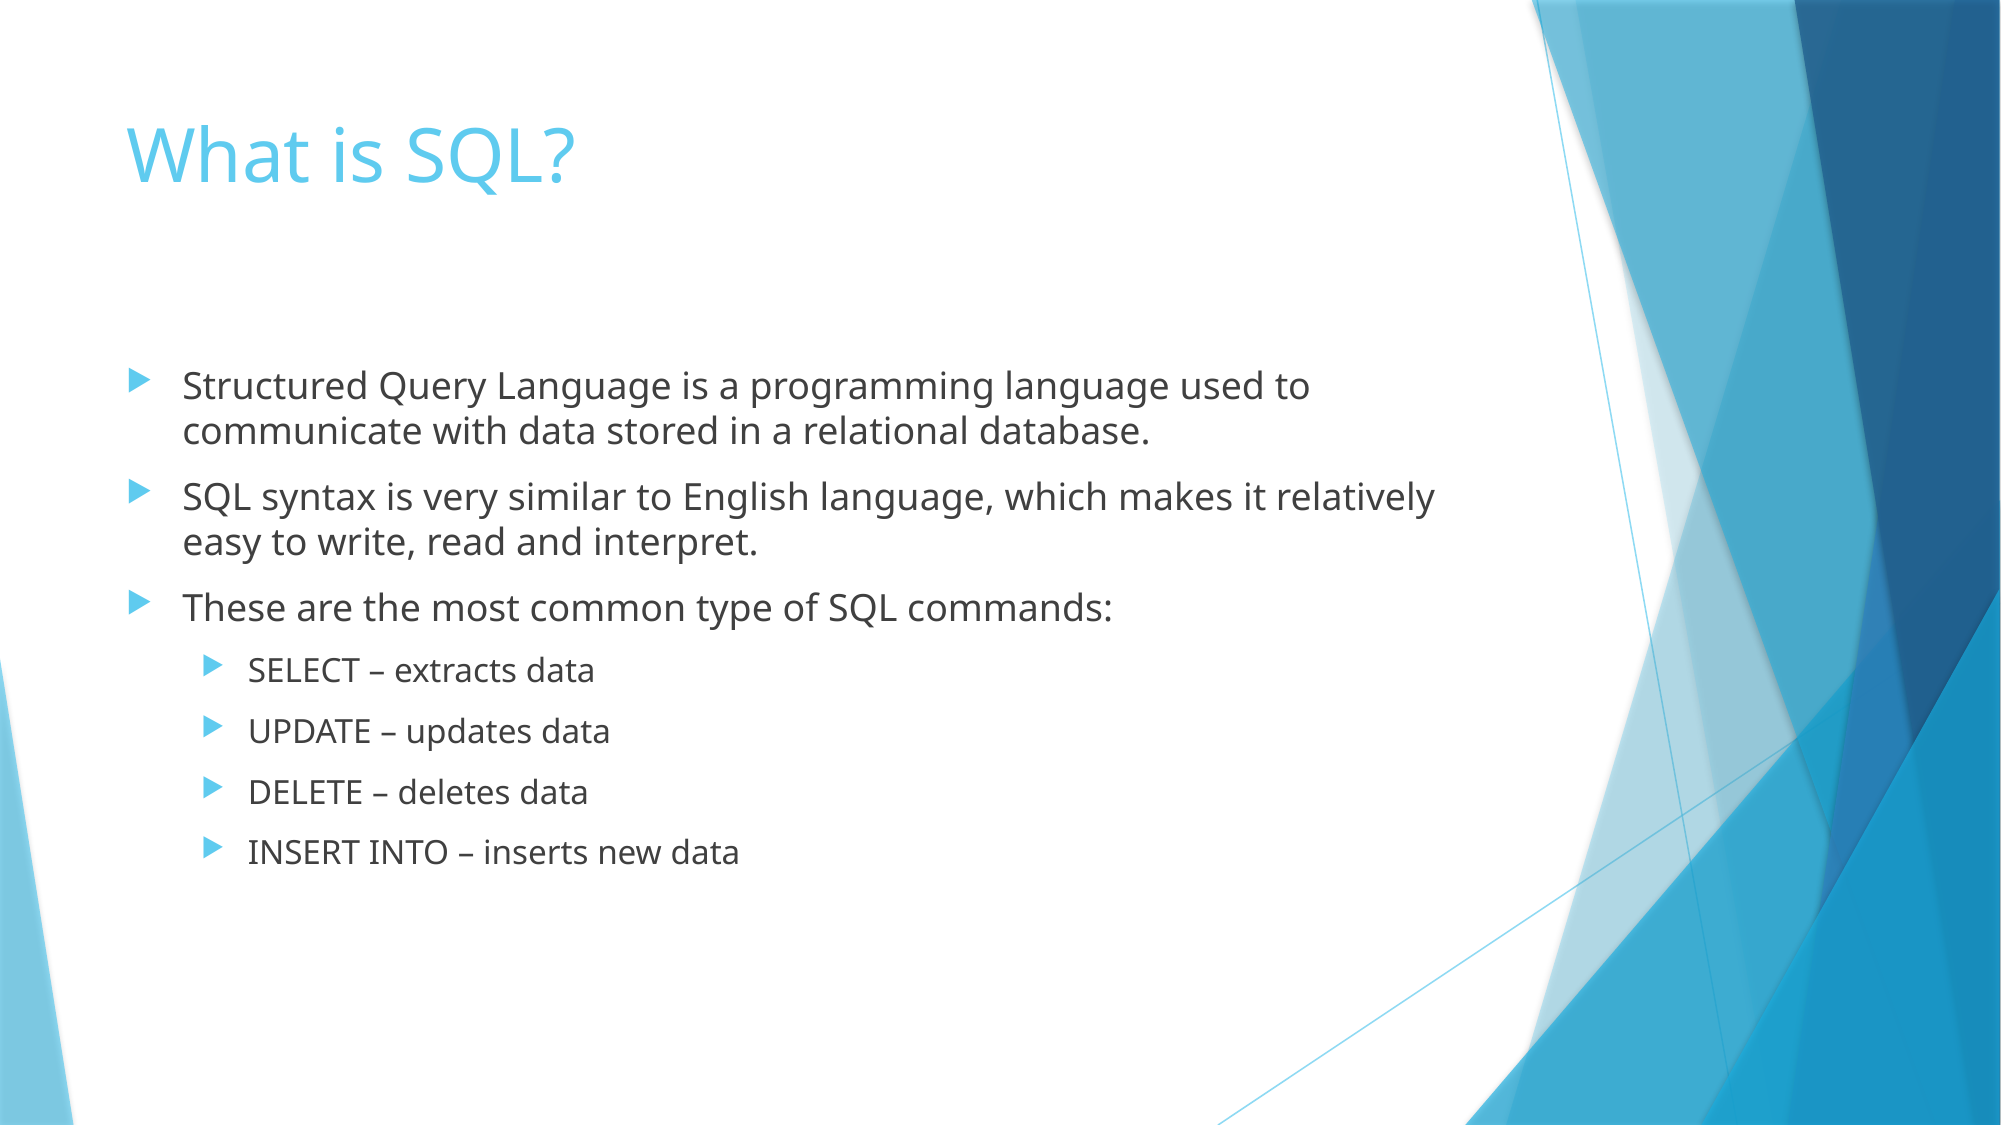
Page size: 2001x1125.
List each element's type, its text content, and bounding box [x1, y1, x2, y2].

title What is SQL? [111, 99, 1522, 317]
list Structured Query Language is a programming language used to communicate with data stored in a relational database. SQL syntax is very similar to English language, which makes it relatively easy to write, read and interpret. These are the most common type of SQL commands: SELECT – extracts data UPDATE – updates data DELETE – deletes data INSERT INTO – inserts new data [111, 354, 1522, 992]
